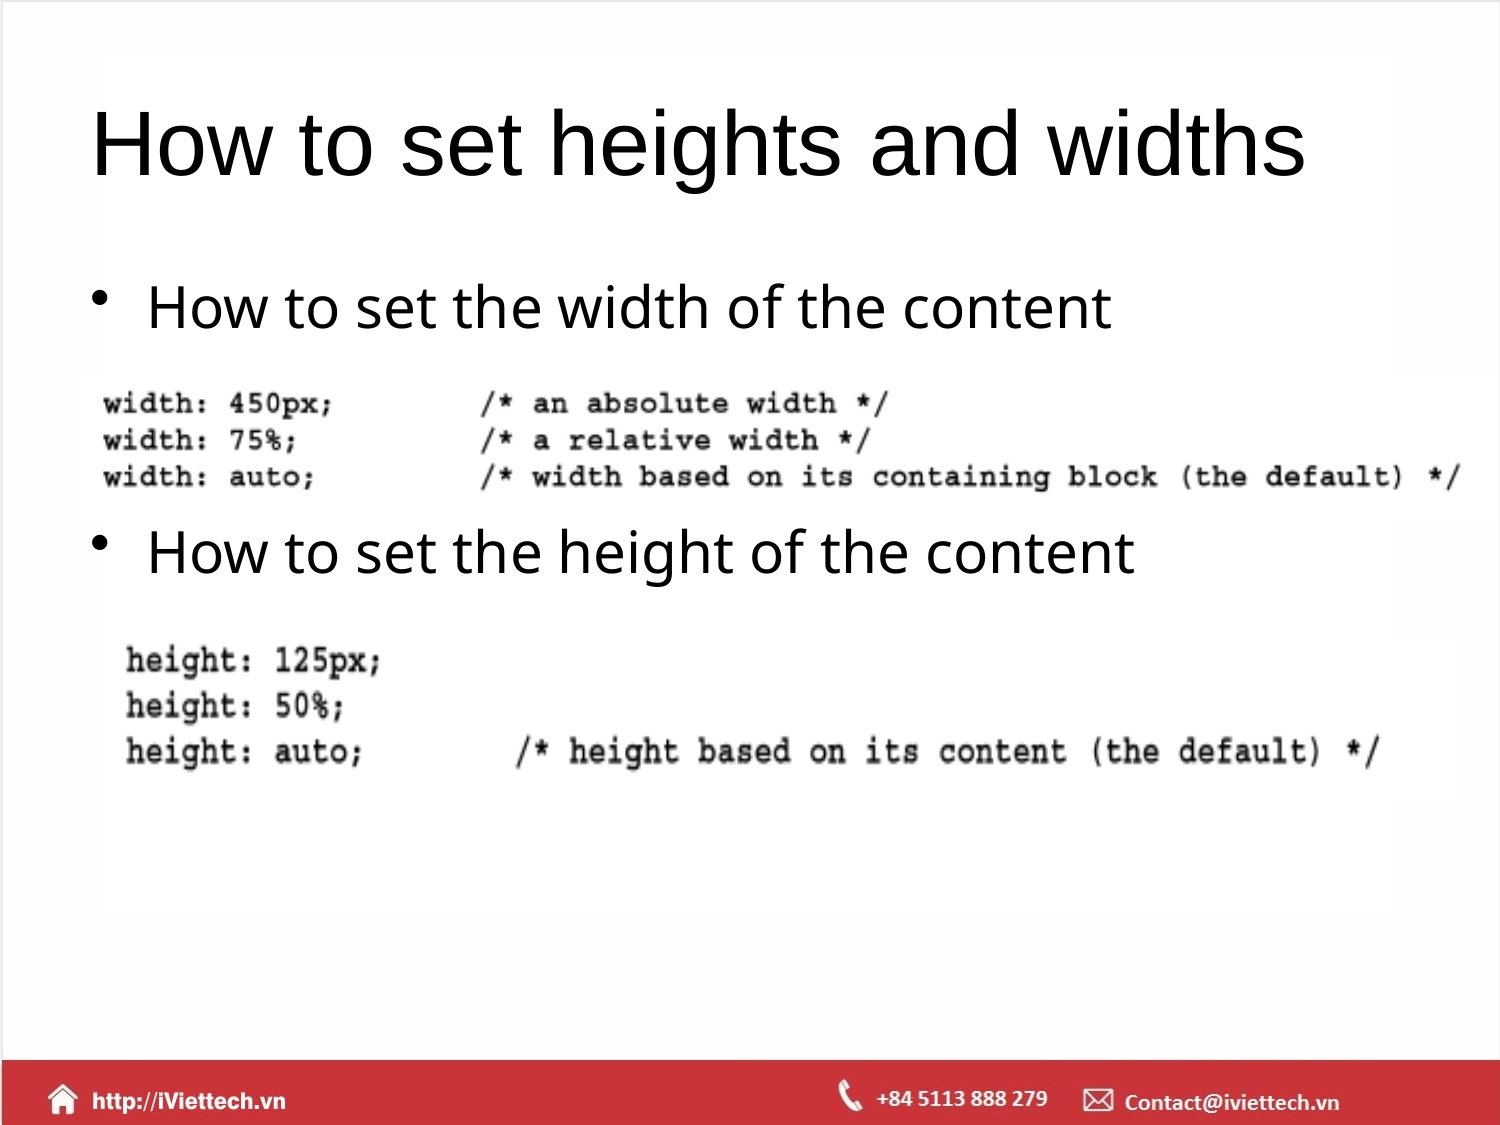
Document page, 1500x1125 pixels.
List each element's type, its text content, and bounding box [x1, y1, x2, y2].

title How to set heights and widths [74, 44, 1426, 233]
picture [0, 0, 1500, 1125]
list How to set the width of the content How to set the height of the content [74, 531, 1426, 1006]
list How to set the width of the content How to set the height of the content [74, 262, 1426, 375]
